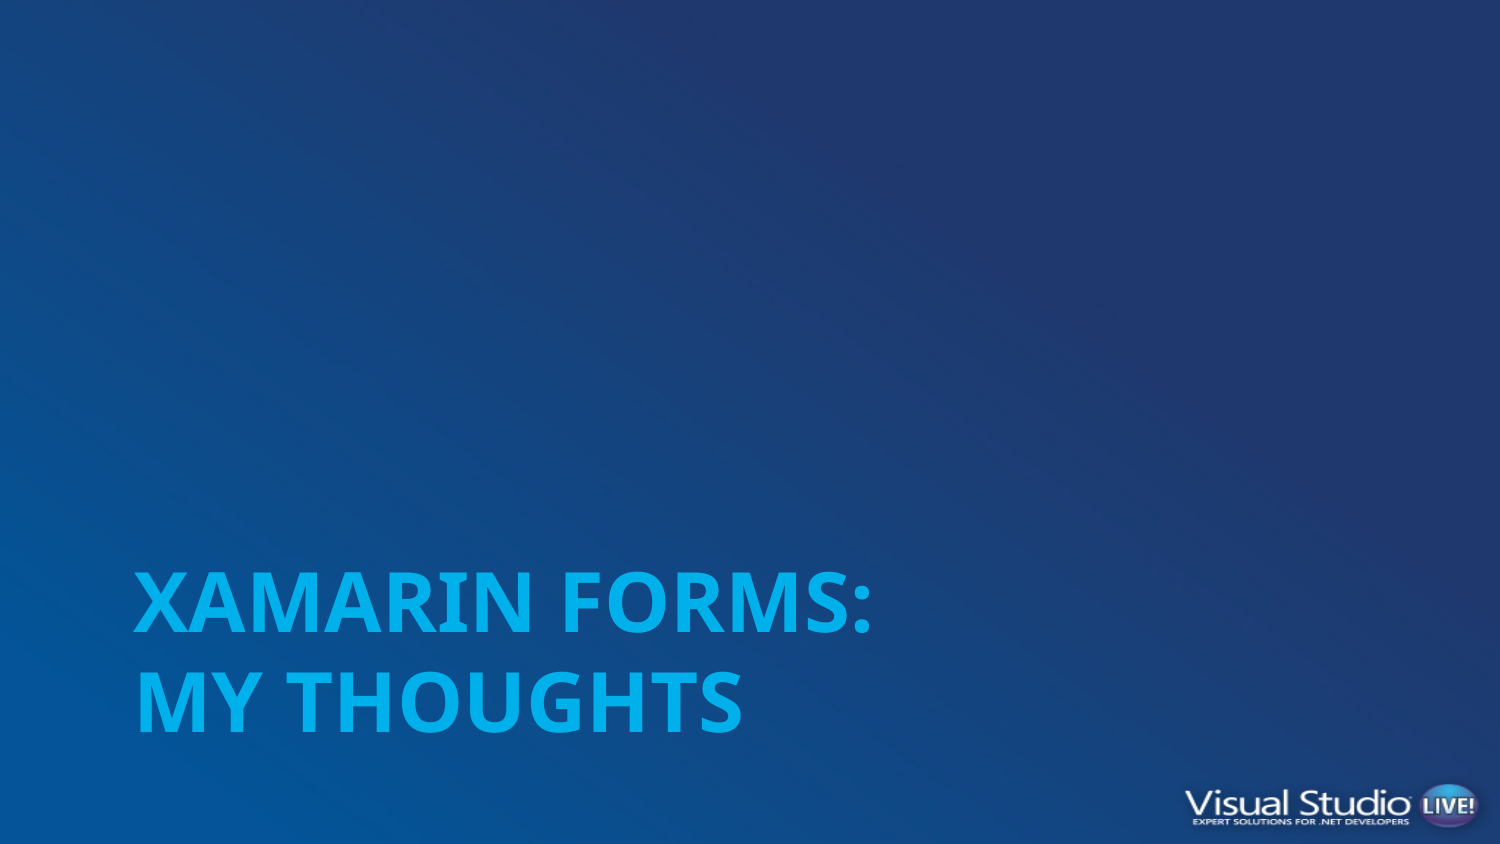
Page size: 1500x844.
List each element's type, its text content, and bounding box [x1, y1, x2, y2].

picture [0, 0, 1500, 844]
title Xamarin Forms: my thoughts [118, 542, 1394, 710]
